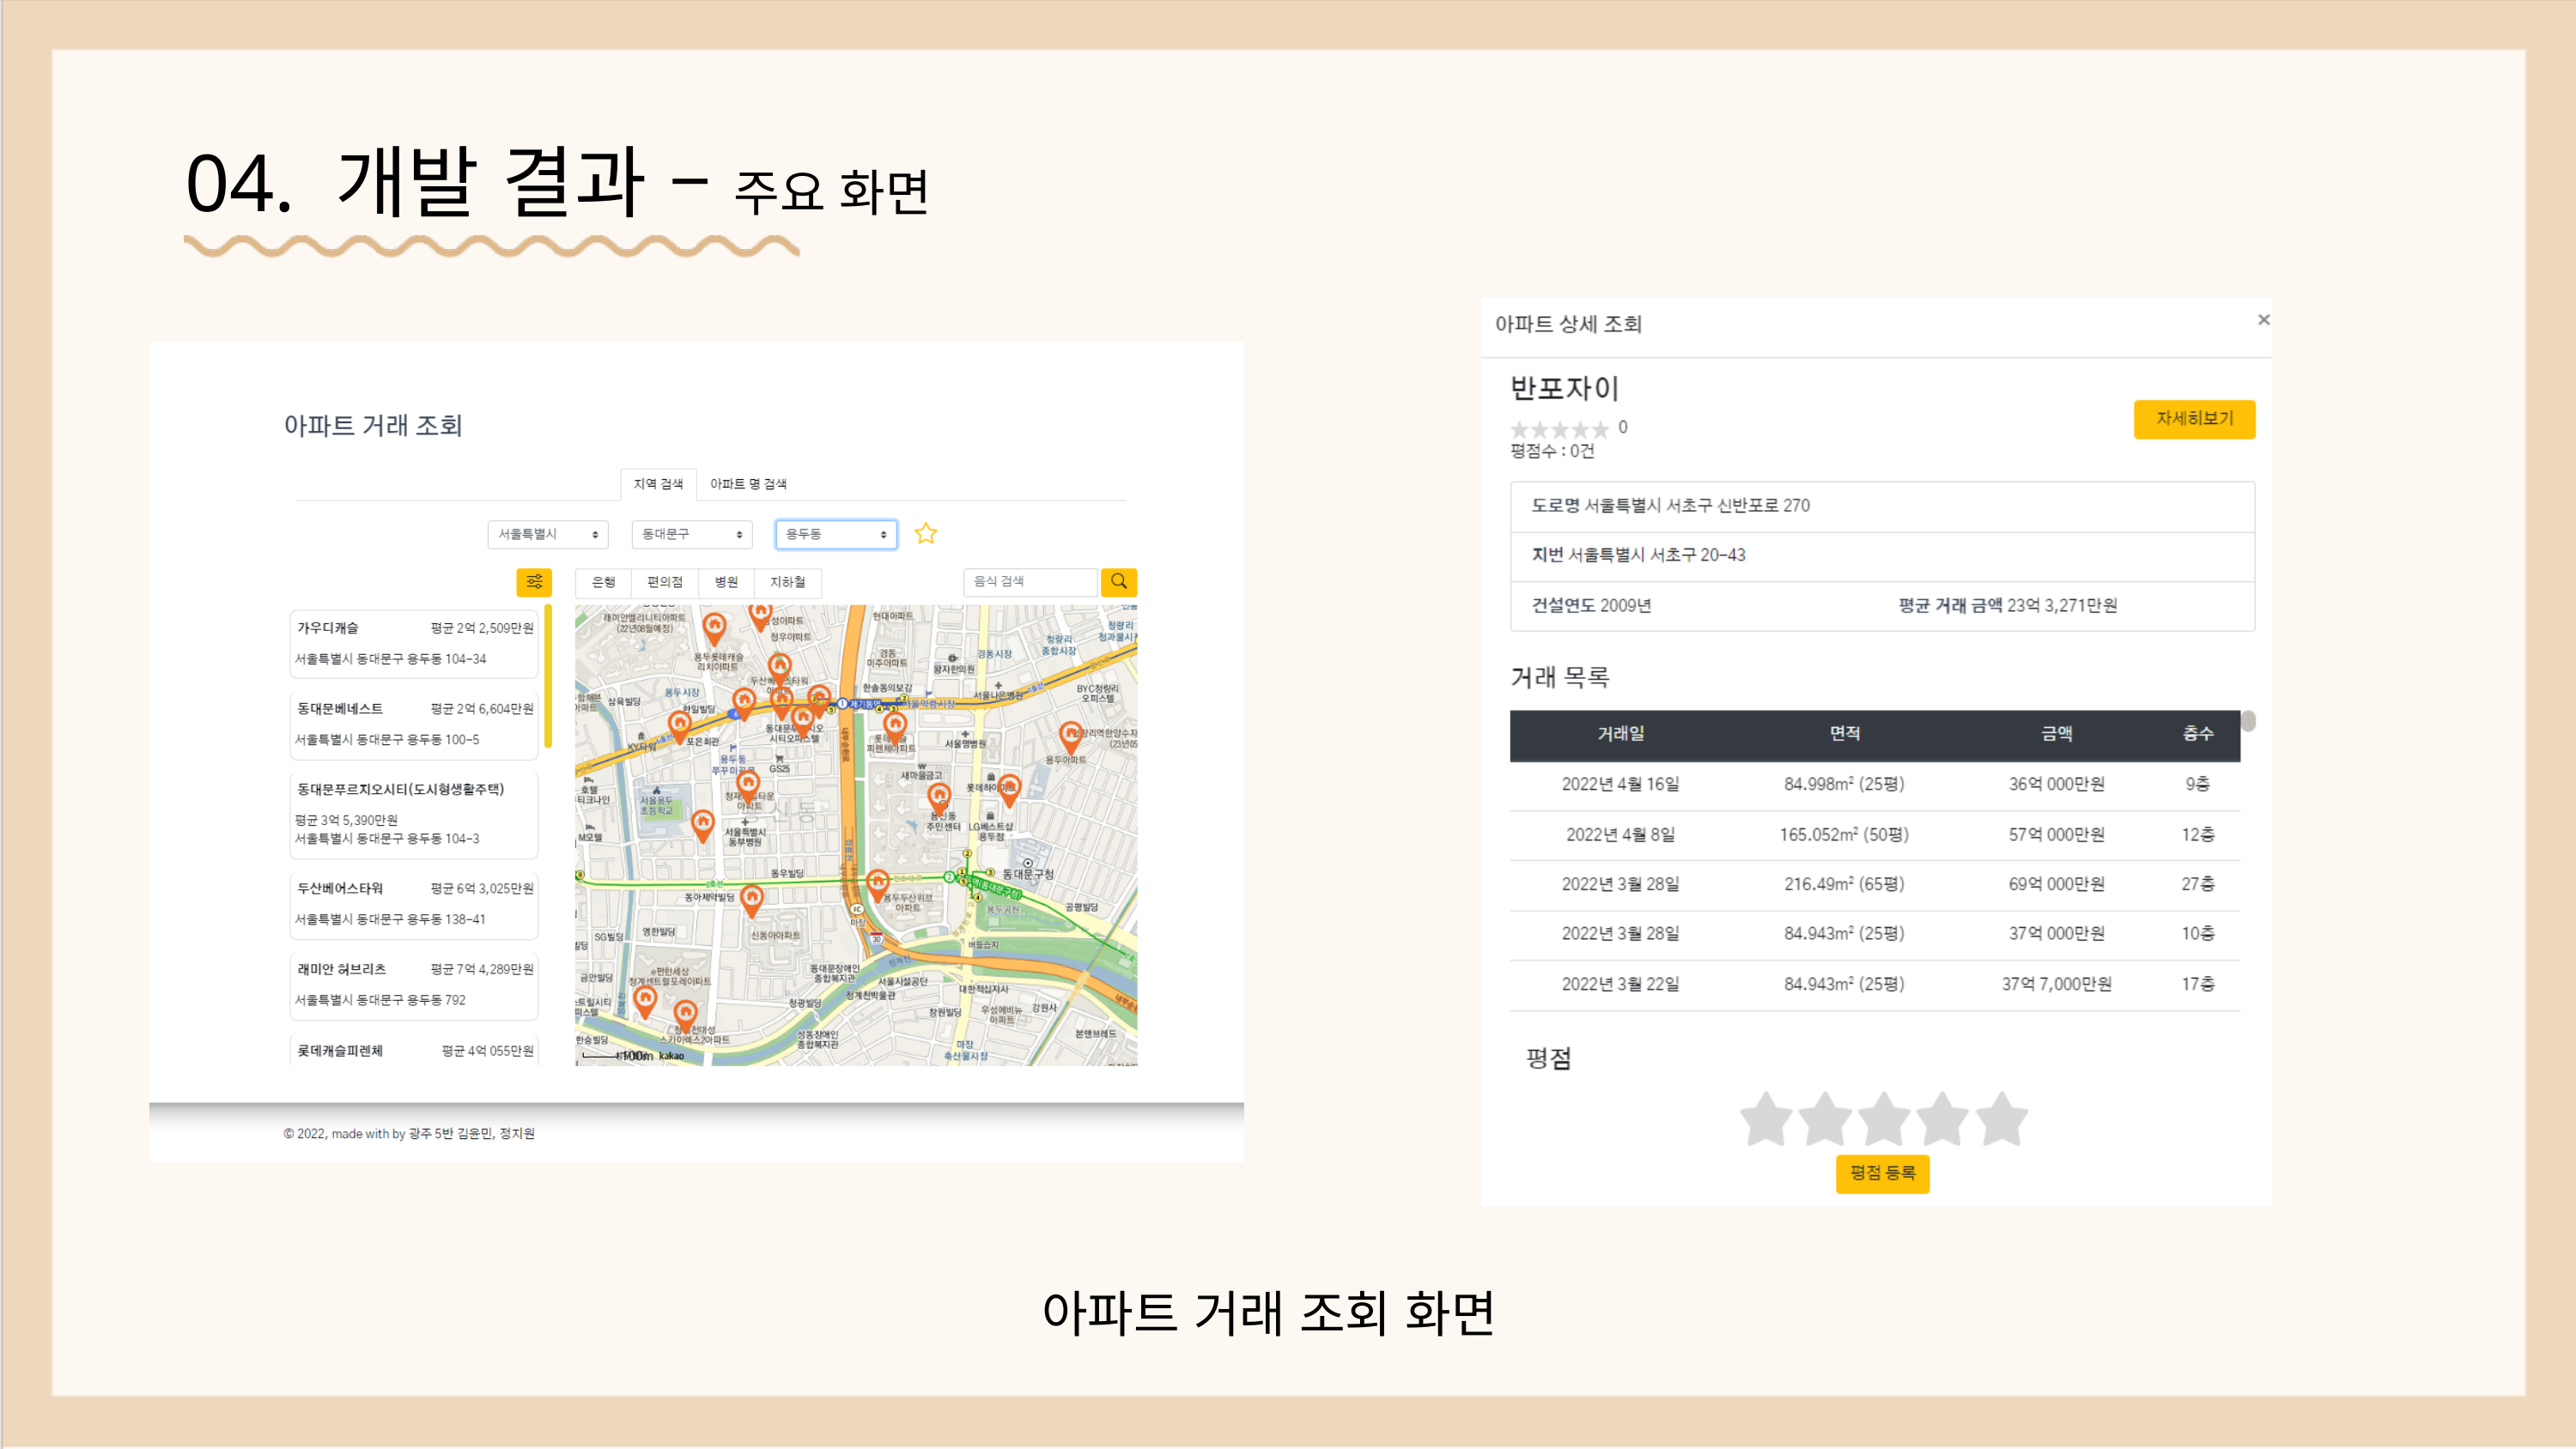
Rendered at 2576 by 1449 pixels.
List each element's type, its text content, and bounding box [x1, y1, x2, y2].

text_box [184, 234, 800, 259]
picture [0, 0, 2576, 1449]
text_box 04. 개발 결과 – 주요 화면 [172, 126, 1750, 234]
text_box 아파트 거래 조회 화면 [1029, 1276, 1510, 1349]
